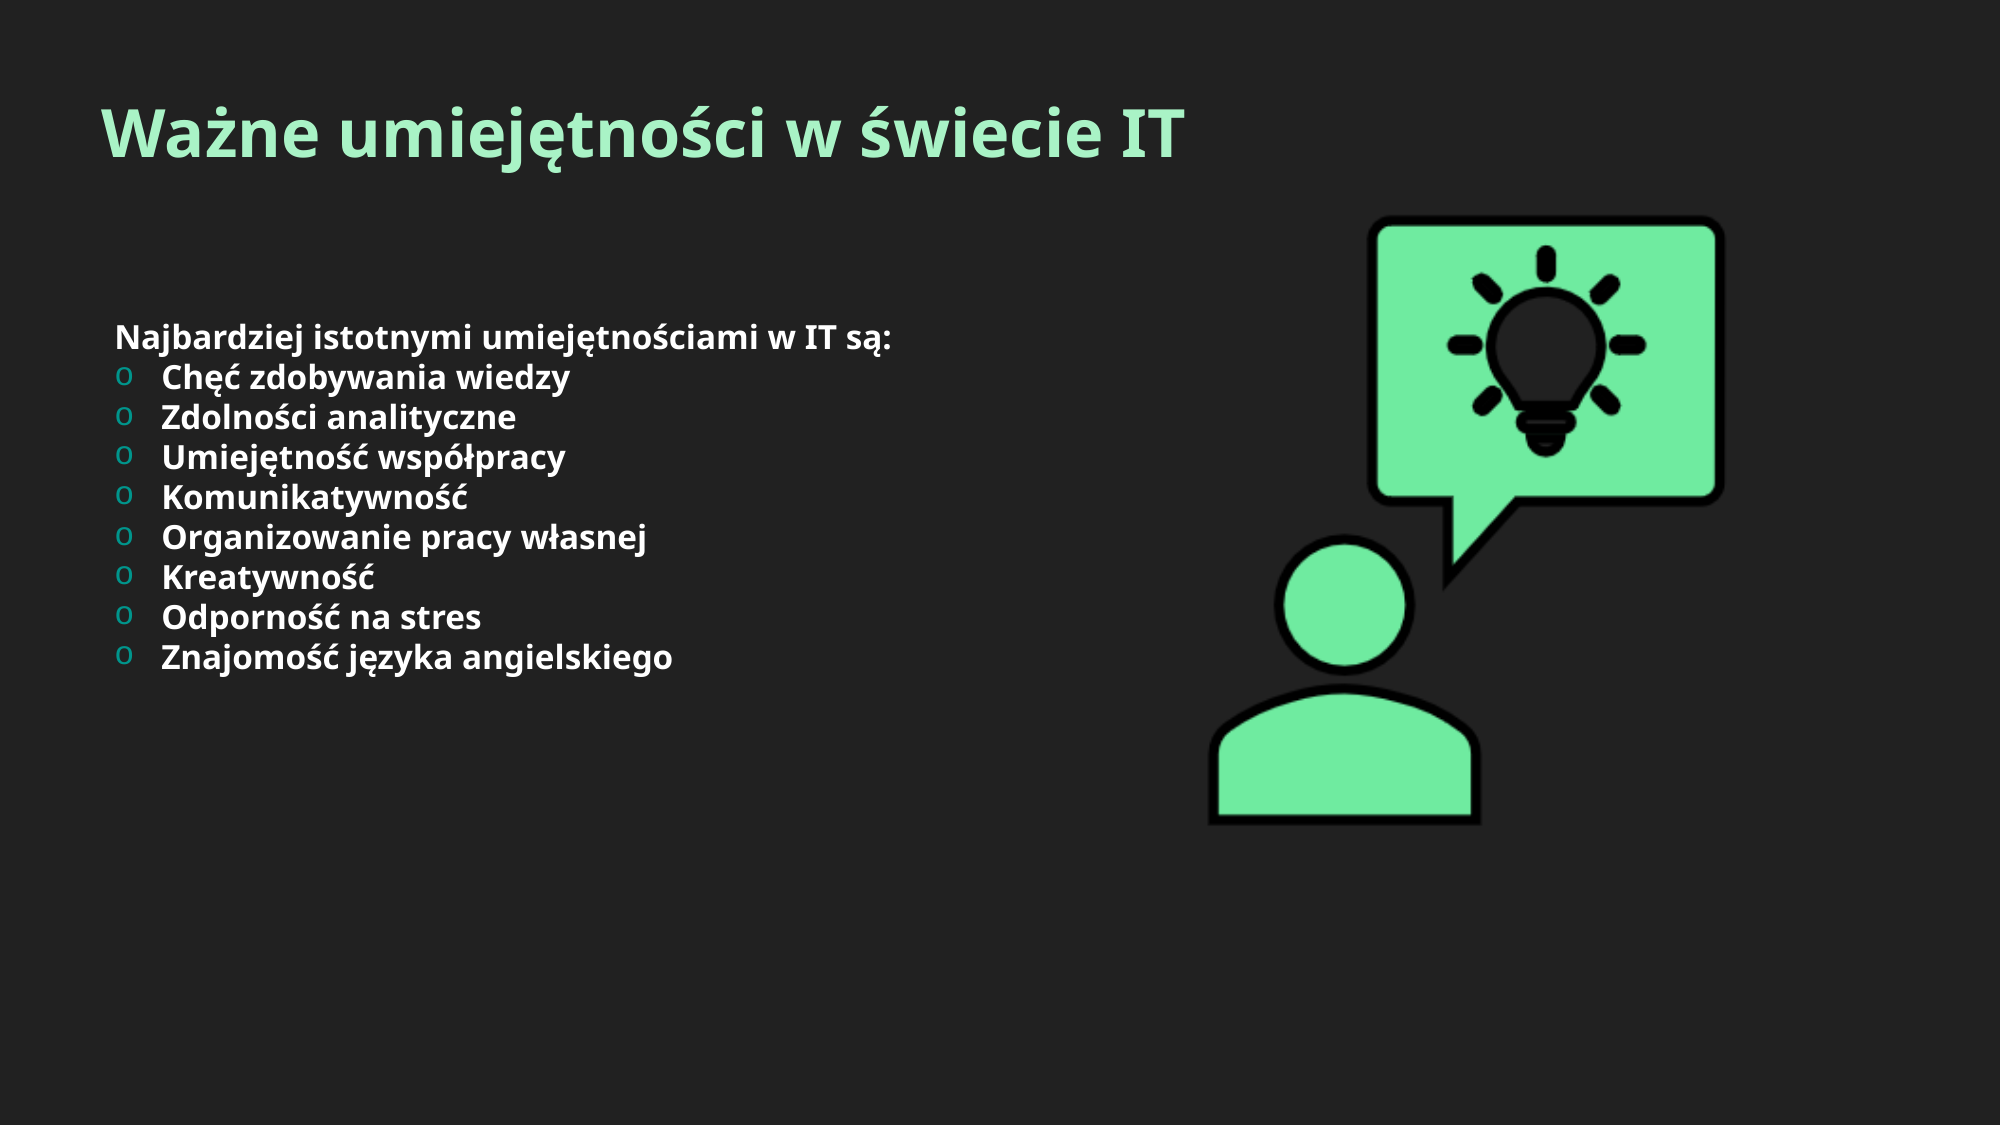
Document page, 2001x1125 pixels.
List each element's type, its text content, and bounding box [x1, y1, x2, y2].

picture [1101, 153, 1829, 881]
text_box Ważne umiejętności w świecie IT [86, 83, 1335, 178]
text_box Najbardziej istotnymi umiejętnościami w IT są: Chęć zdobywania wiedzy Zdolności analityczne Umiejętność współpracy Komunikatywność Organizowanie pracy własnej Kreatywność Odporność na stres Znajomość języka angielskiego [99, 229, 1101, 723]
